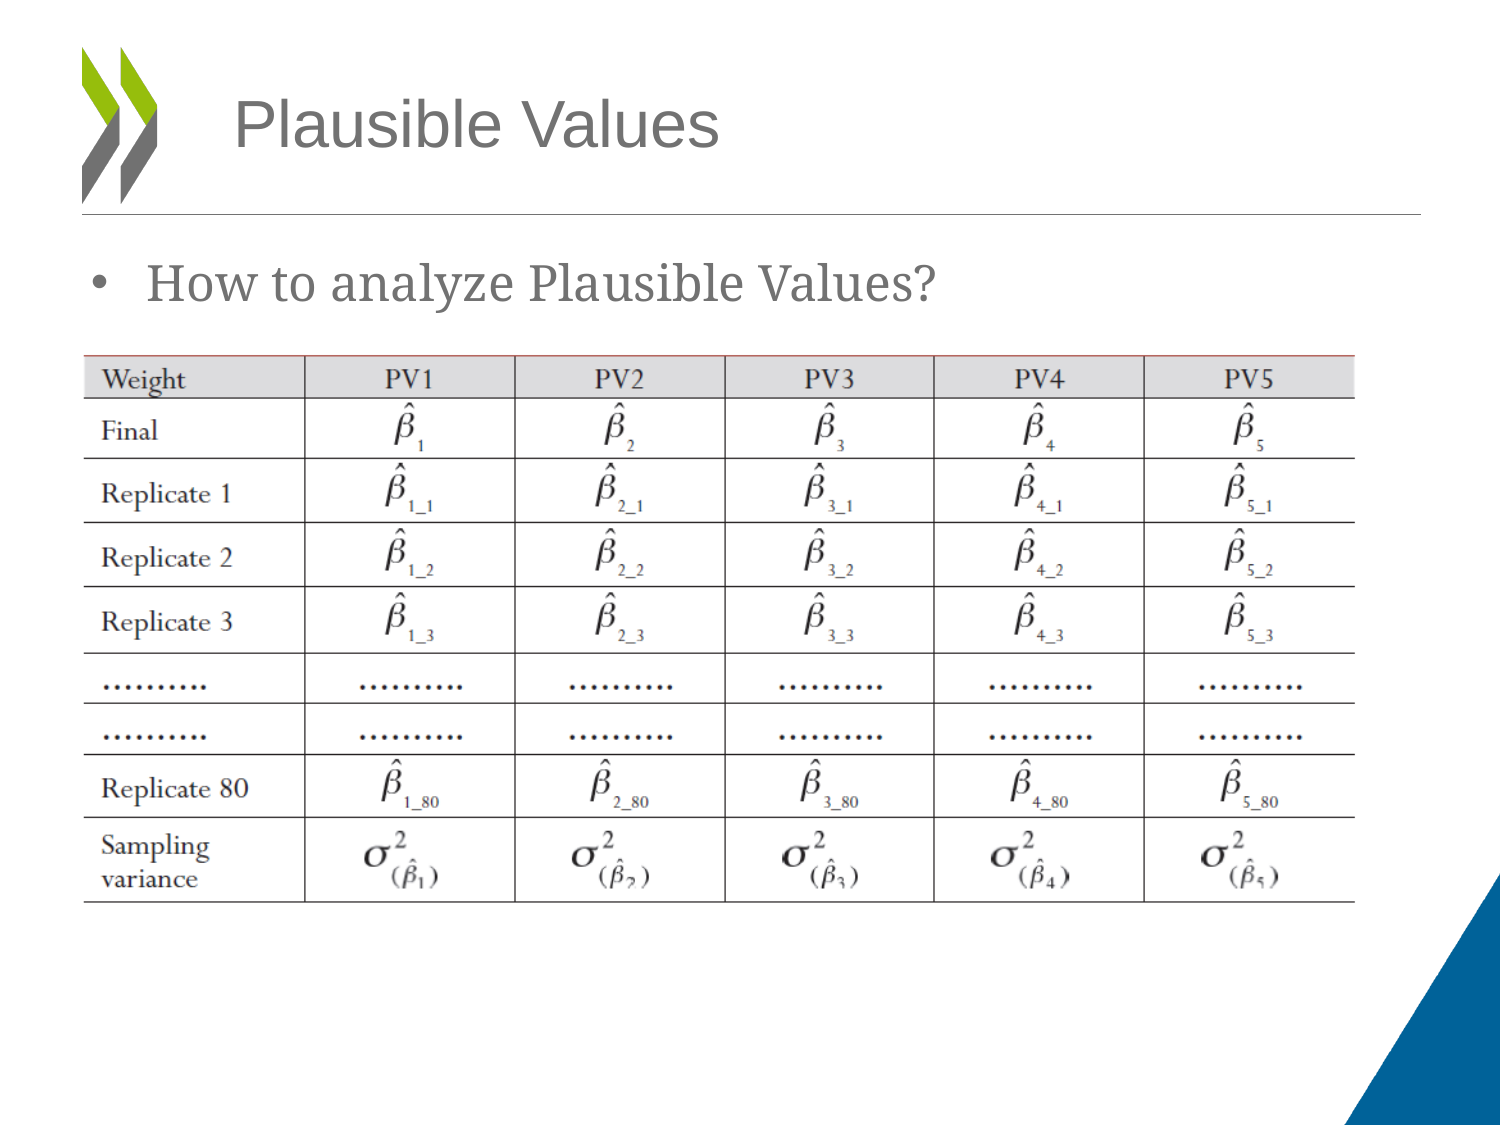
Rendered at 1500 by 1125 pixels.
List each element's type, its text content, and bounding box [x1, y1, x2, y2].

text_box Plausible Values [218, 54, 1282, 188]
picture [75, 345, 1500, 1125]
text_box How to analyze Plausible Values? [75, 243, 1424, 350]
